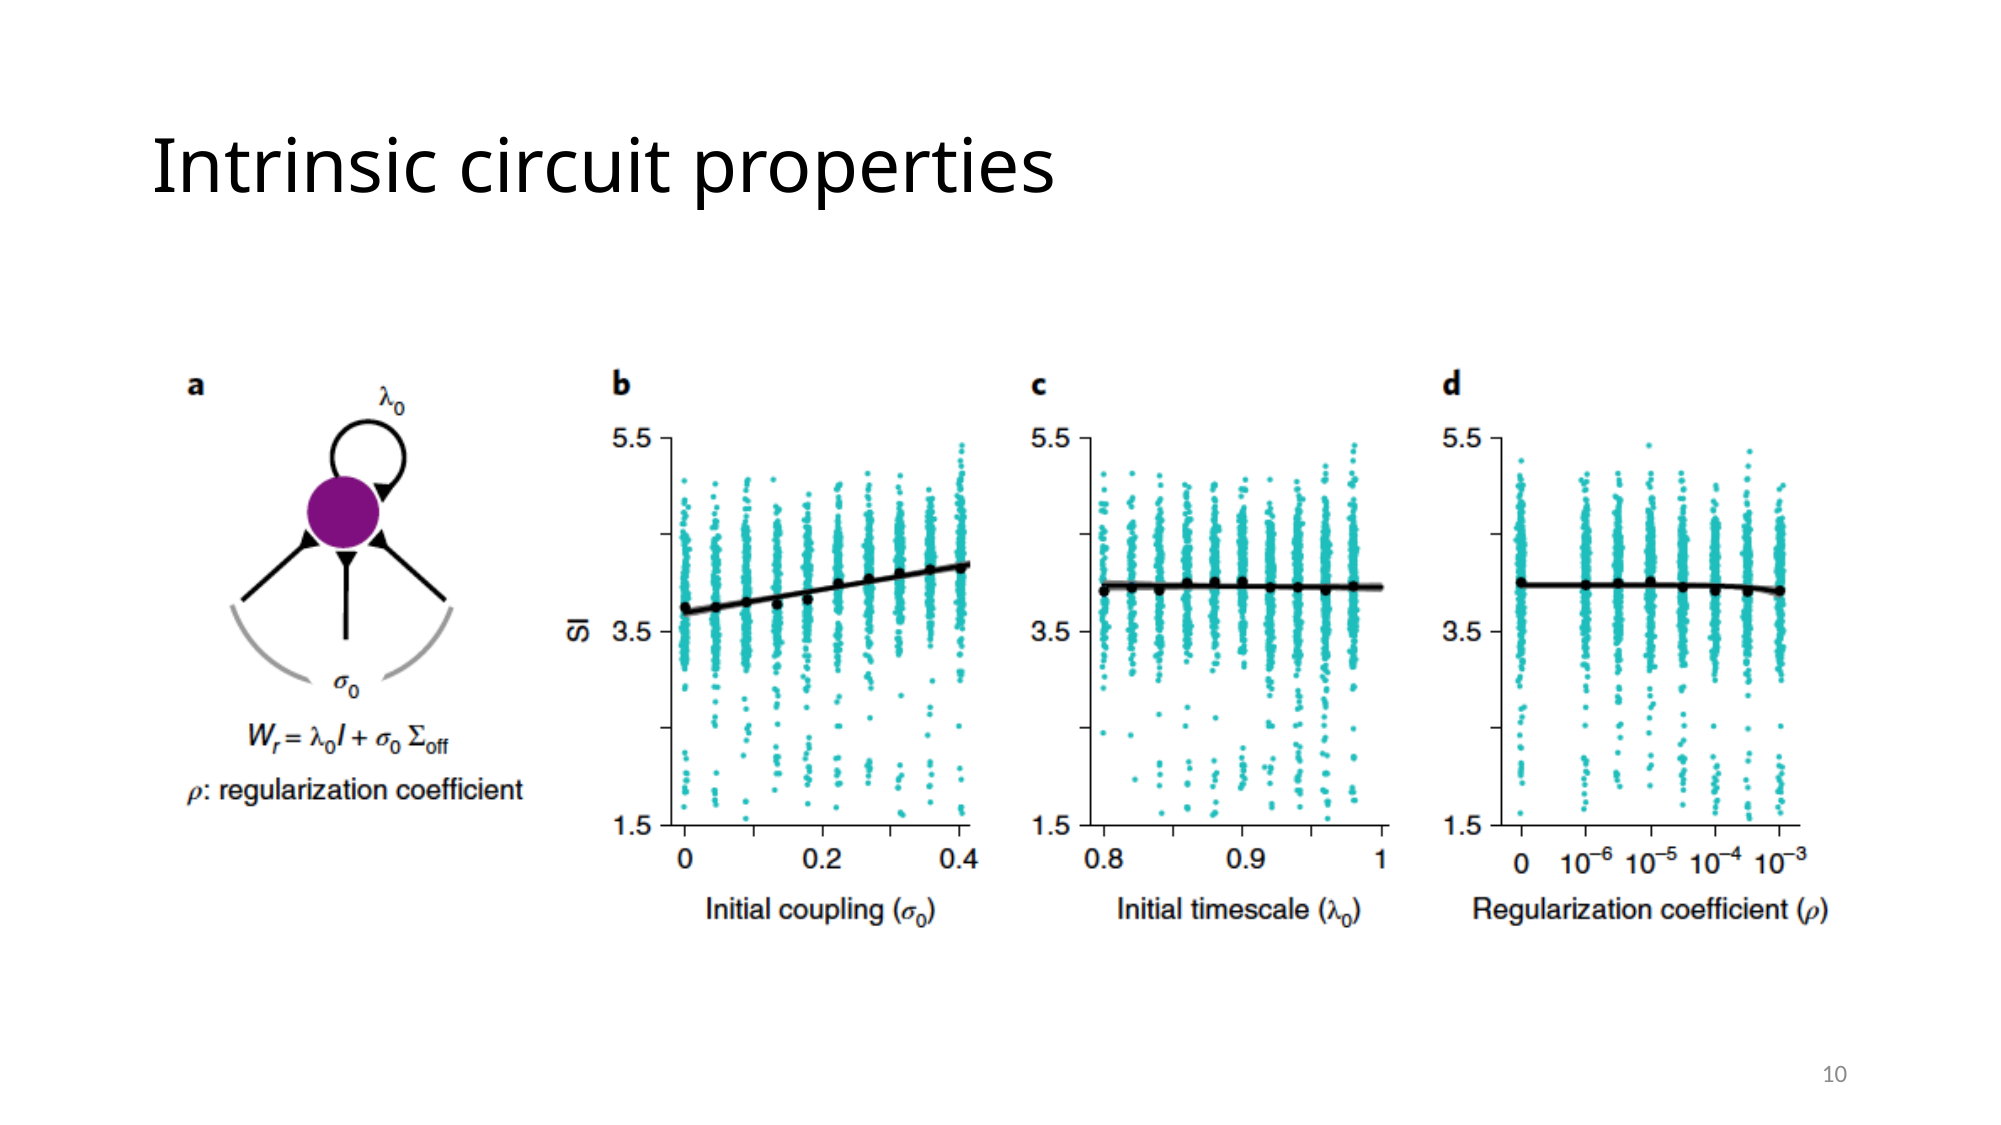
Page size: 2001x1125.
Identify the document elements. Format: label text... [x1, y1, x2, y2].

slide_number 10 [1412, 1042, 1863, 1103]
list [137, 360, 1863, 953]
title Intrinsic circuit properties [137, 59, 1863, 278]
